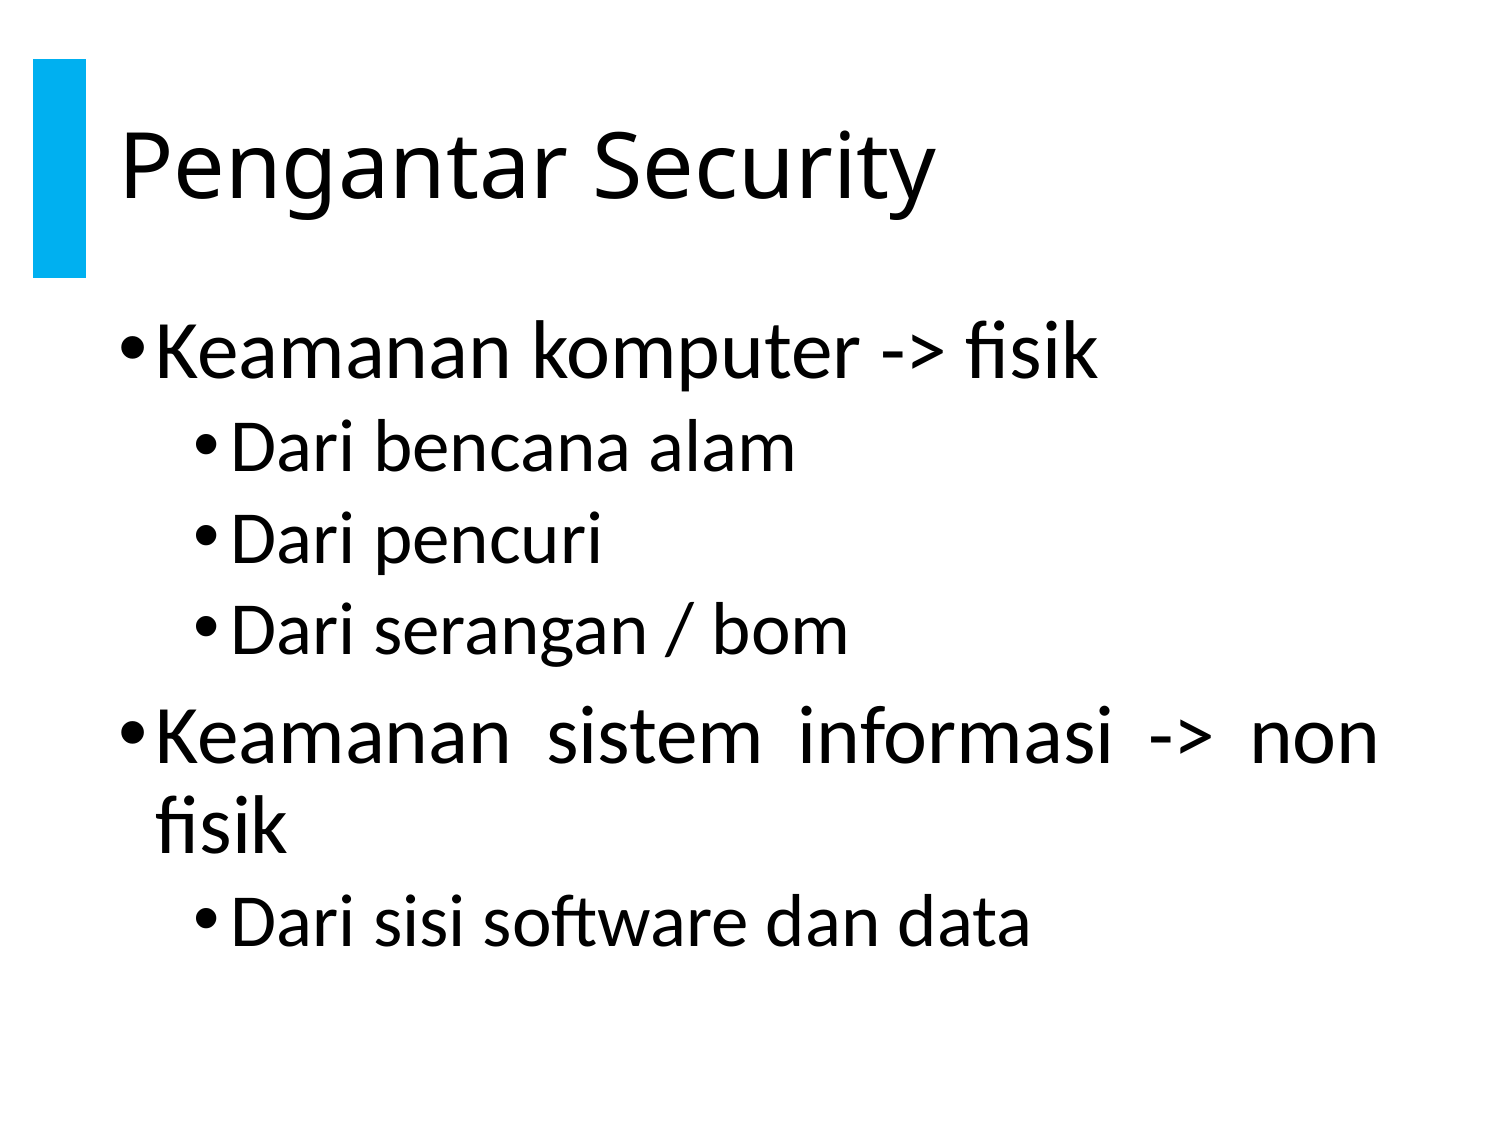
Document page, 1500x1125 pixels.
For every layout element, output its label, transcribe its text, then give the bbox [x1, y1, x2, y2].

list Keamanan komputer -> fisik Dari bencana alam Dari pencuri Dari serangan / bom Keamanan sistem informasi -> non fisik Dari sisi software dan data [103, 299, 1397, 1014]
title Pengantar Security [103, 59, 1397, 278]
